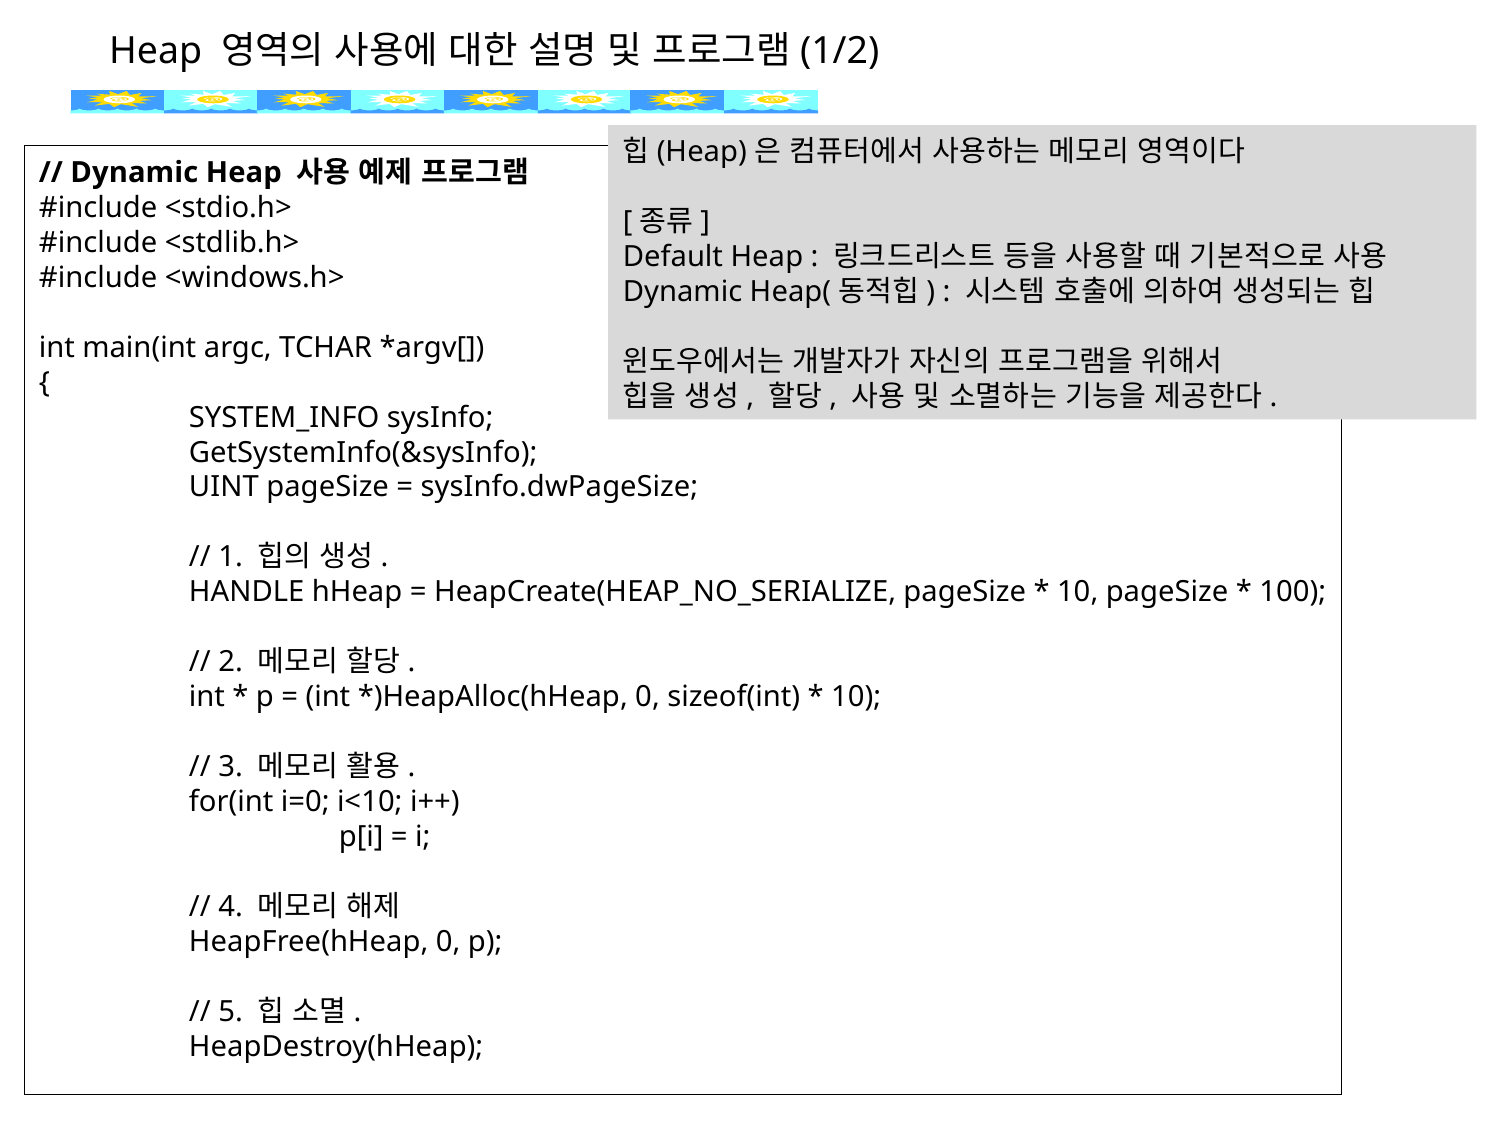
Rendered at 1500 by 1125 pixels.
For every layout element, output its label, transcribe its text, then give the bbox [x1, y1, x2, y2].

text_box // Dynamic Heap 사용 예제 프로그램 #include <stdio.h> #include <stdlib.h> #include <windows.h> int main(int argc, TCHAR *argv[]) { SYSTEM_INFO sysInfo; GetSystemInfo(&sysInfo); UINT pageSize = sysInfo.dwPageSize; // 1. 힙의 생성. HANDLE hHeap = HeapCreate(HEAP_NO_SERIALIZE, pageSize * 10, pageSize * 100); // 2. 메모리 할당. int * p = (int *)HeapAlloc(hHeap, 0, sizeof(int) * 10); // 3. 메모리 활용. for(int i=0; i<10; i++) p[i] = i; // 4. 메모리 해제 HeapFree(hHeap, 0, p); // 5. 힙 소멸. HeapDestroy(hHeap); [24, 145, 1342, 1095]
text_box Heap 영역의 사용에 대한 설명 및 프로그램(1/2) [94, 19, 895, 124]
picture [70, 89, 819, 114]
text_box 힙(Heap)은 컴퓨터에서 사용하는 메모리 영역이다 [종류] Default Heap : 링크드리스트 등을 사용할 때 기본적으로 사용 Dynamic Heap(동적힙) : 시스템 호출에 의하여 생성되는 힙 윈도우에서는 개발자가 자신의 프로그램을 위해서 힙을 생성, 할당, 사용 및 소멸하는 기능을 제공한다. [608, 125, 1477, 420]
